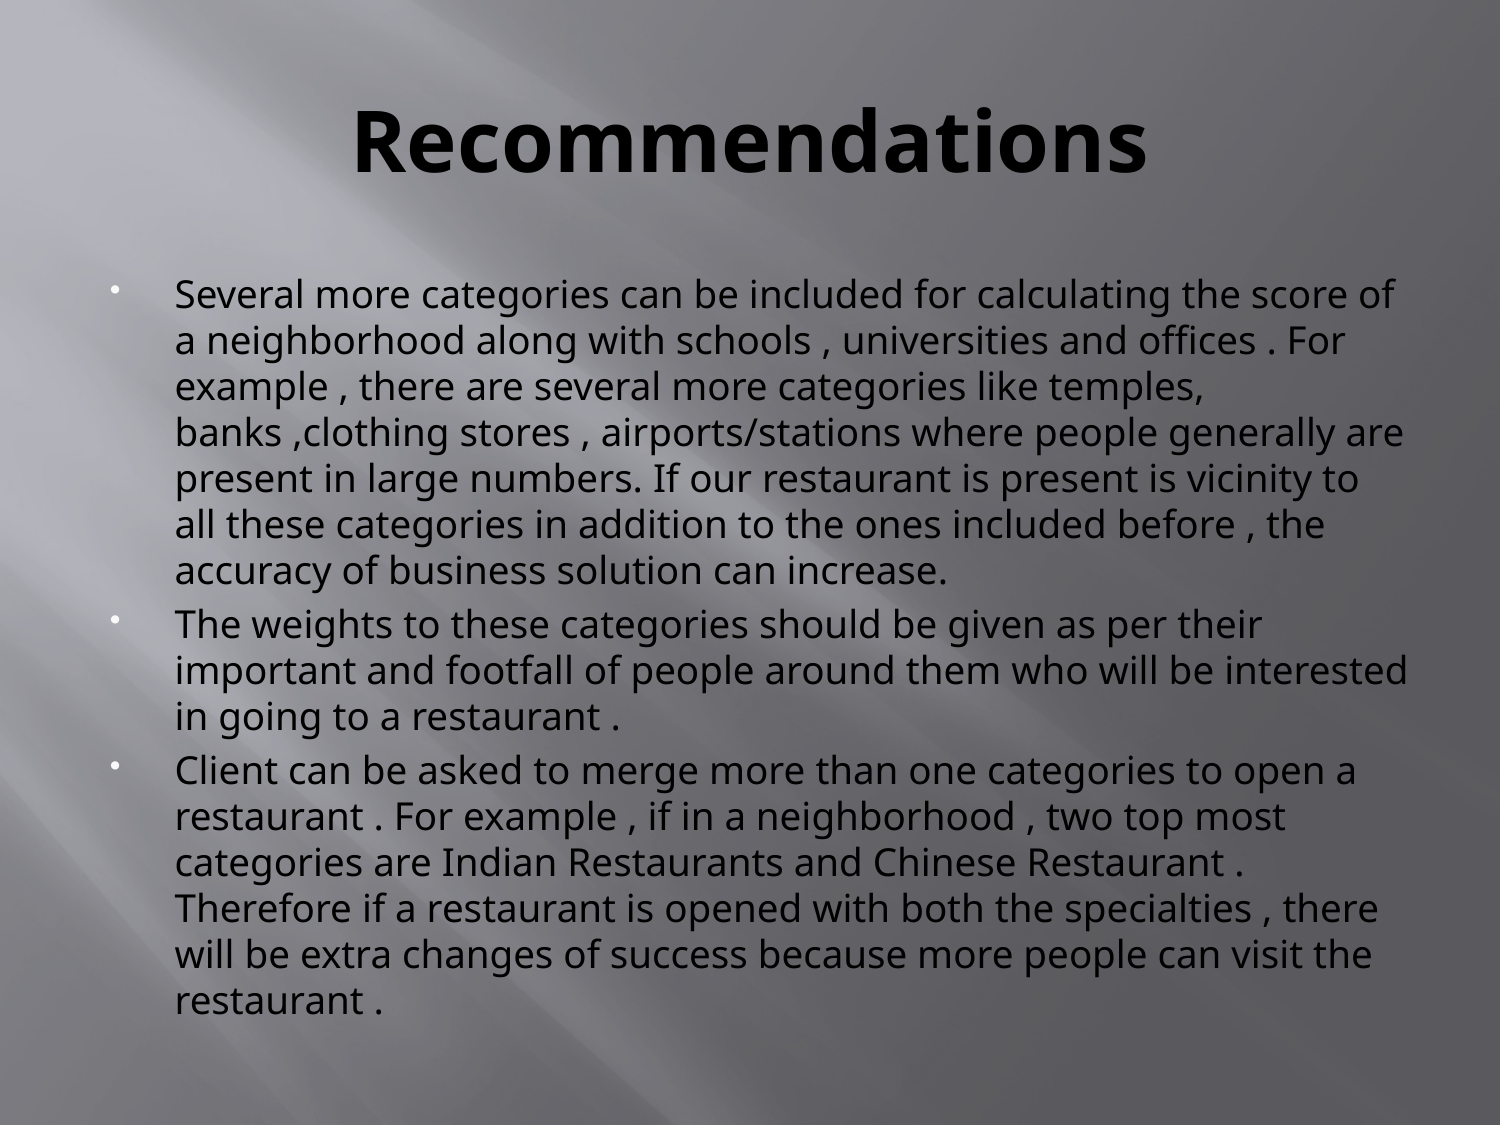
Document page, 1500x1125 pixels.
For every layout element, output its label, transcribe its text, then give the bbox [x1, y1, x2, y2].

list Several more categories can be included for calculating the score of a neighborhood along with schools , universities and offices . For example , there are several more categories like temples, banks ,clothing stores , airports/stations where people generally are present in large numbers. If our restaurant is present is vicinity to all these categories in addition to the ones included before , the accuracy of business solution can increase. The weights to these categories should be given as per their important and footfall of people around them who will be interested in going to a restaurant . Client can be asked to merge more than one categories to open a restaurant . For example , if in a neighborhood , two top most categories are Indian Restaurants and Chinese Restaurant . Therefore if a restaurant is opened with both the specialties , there will be extra changes of success because more people can visit the restaurant . [75, 262, 1425, 1035]
title Recommendations [75, 45, 1425, 233]
